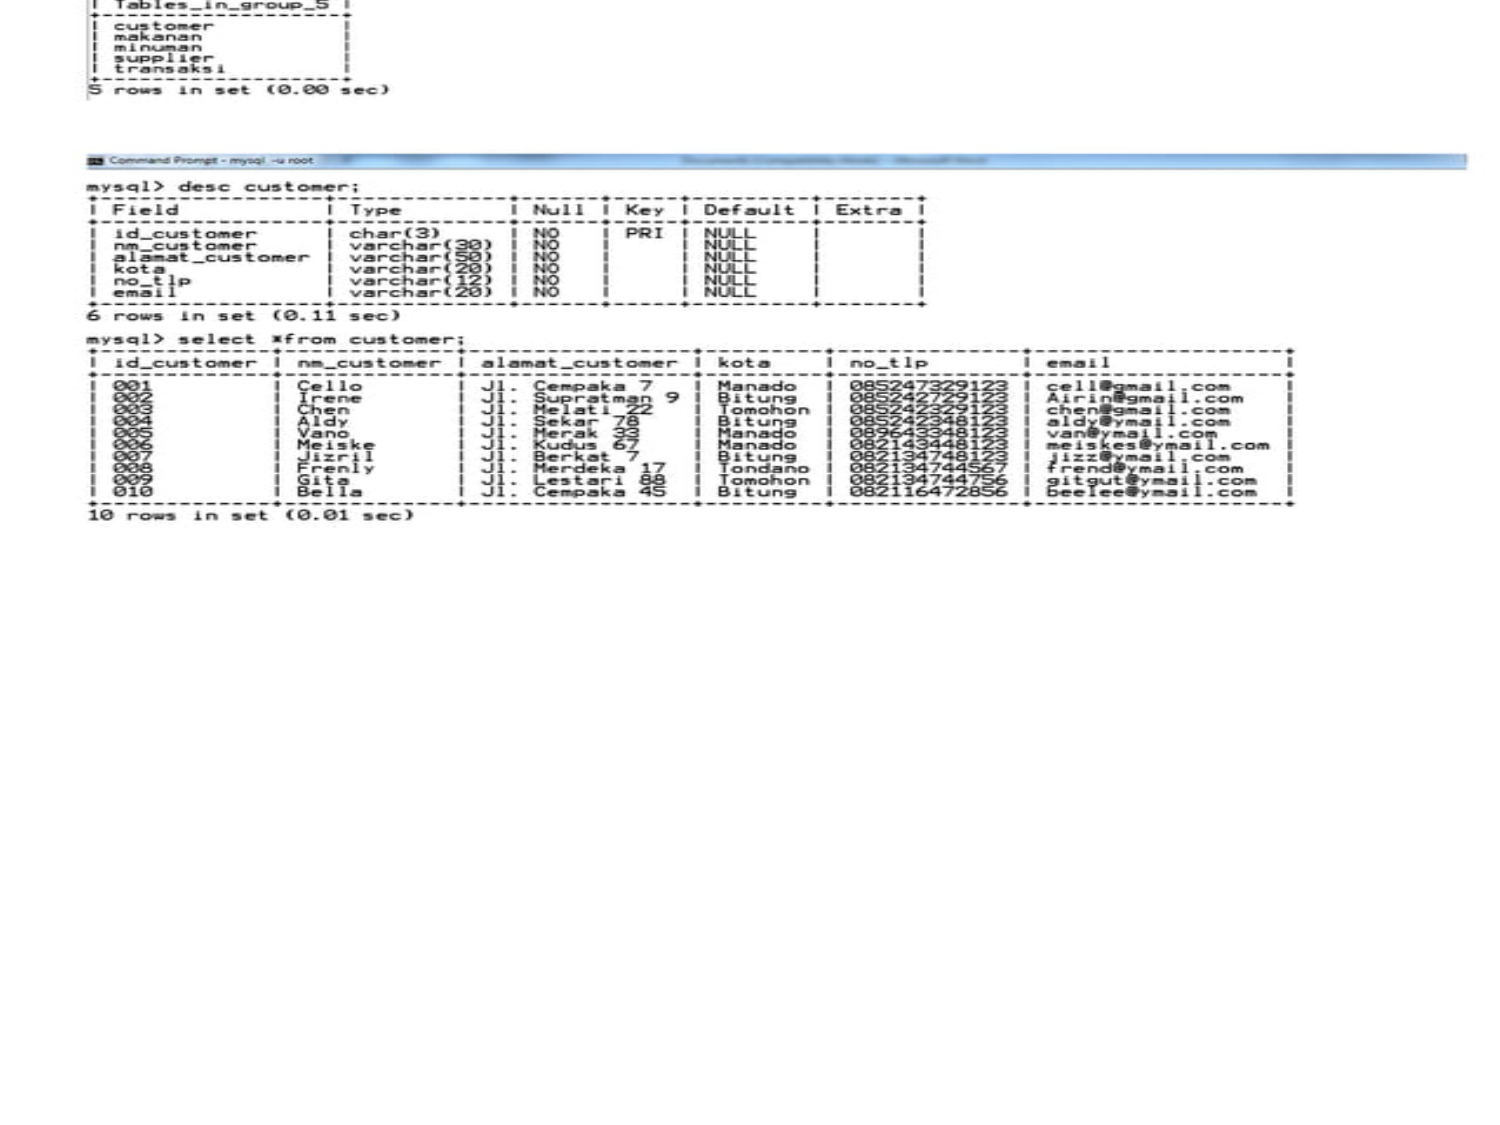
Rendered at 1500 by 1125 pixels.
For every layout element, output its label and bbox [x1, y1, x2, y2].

picture [0, 0, 1500, 717]
